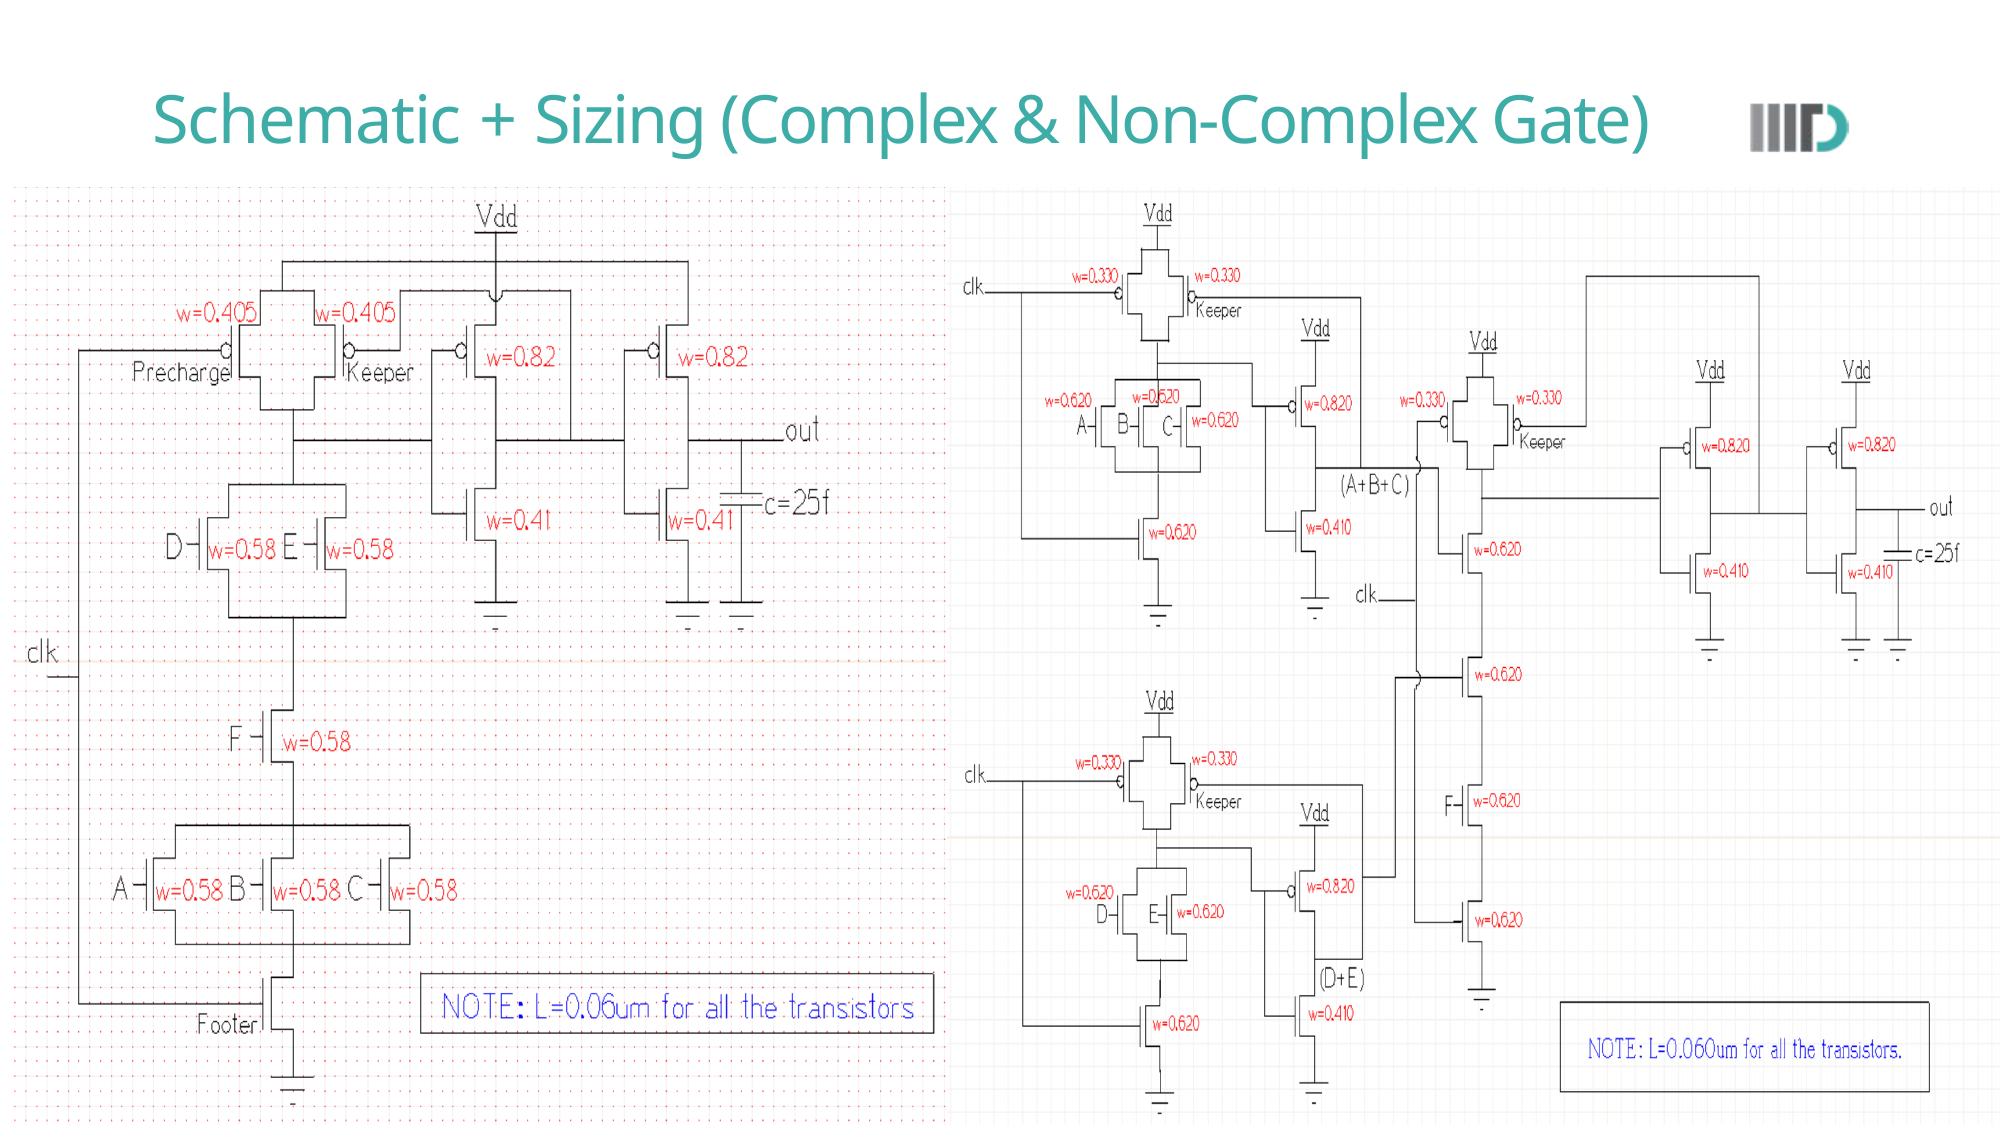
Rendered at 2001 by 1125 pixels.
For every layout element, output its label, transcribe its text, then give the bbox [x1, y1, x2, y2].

picture [1744, 91, 1859, 165]
picture [12, 187, 2000, 1125]
title Schematic + Sizing (Complex & Non-Complex Gate) [150, 74, 1738, 185]
